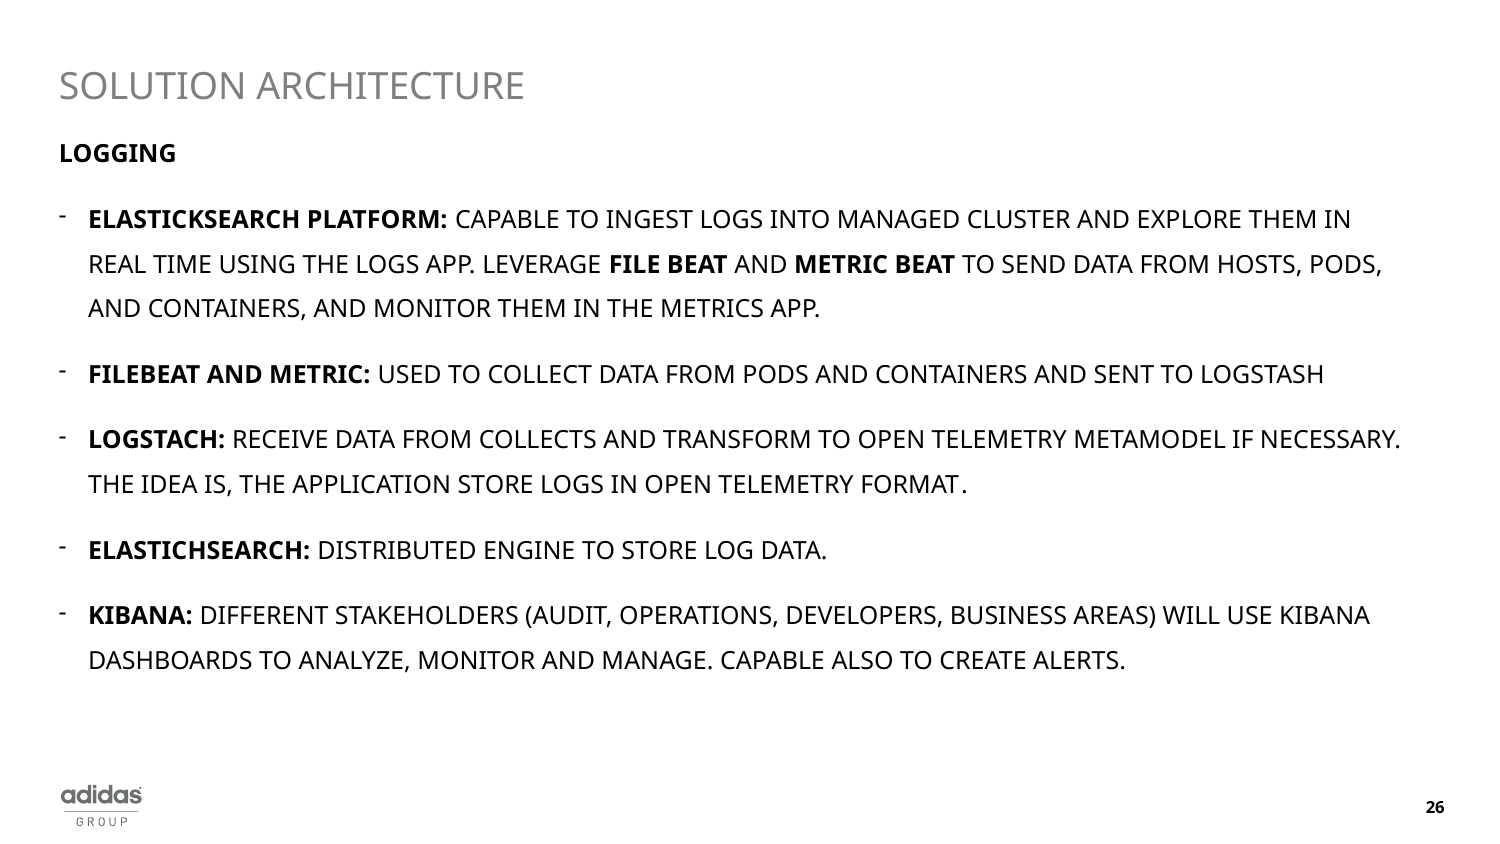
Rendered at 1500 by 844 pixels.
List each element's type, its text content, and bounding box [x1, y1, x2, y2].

title SOLUTION ARCHITECTURE [58, 70, 1441, 143]
text_box LOGGING ELASTICKSEARCH PLATFORM: capable to Ingest logs into managed cluster and explore them in real time using the Logs app. Leverage File beat and Metric beat to send data from hosts, pods, and containers, and monitor them in the Metrics app. FILEBEAT AND METRIC: used to collect data from pods and containers and sent to Logstash LOGSTACH: receive data from collects and transform to Open Telemetry metamodel if necessary. The idea is, the application store logs in Open Telemetry format. ELASTICHSEARCH: distributed engine to store log data. KIBANA: different stakeholders (Audit, Operations, Developers, Business Areas) will use Kibana dashboards to analyze, monitor and manage. Capable also to create alerts. [58, 132, 1436, 783]
slide_number 26 [1425, 772, 1500, 844]
